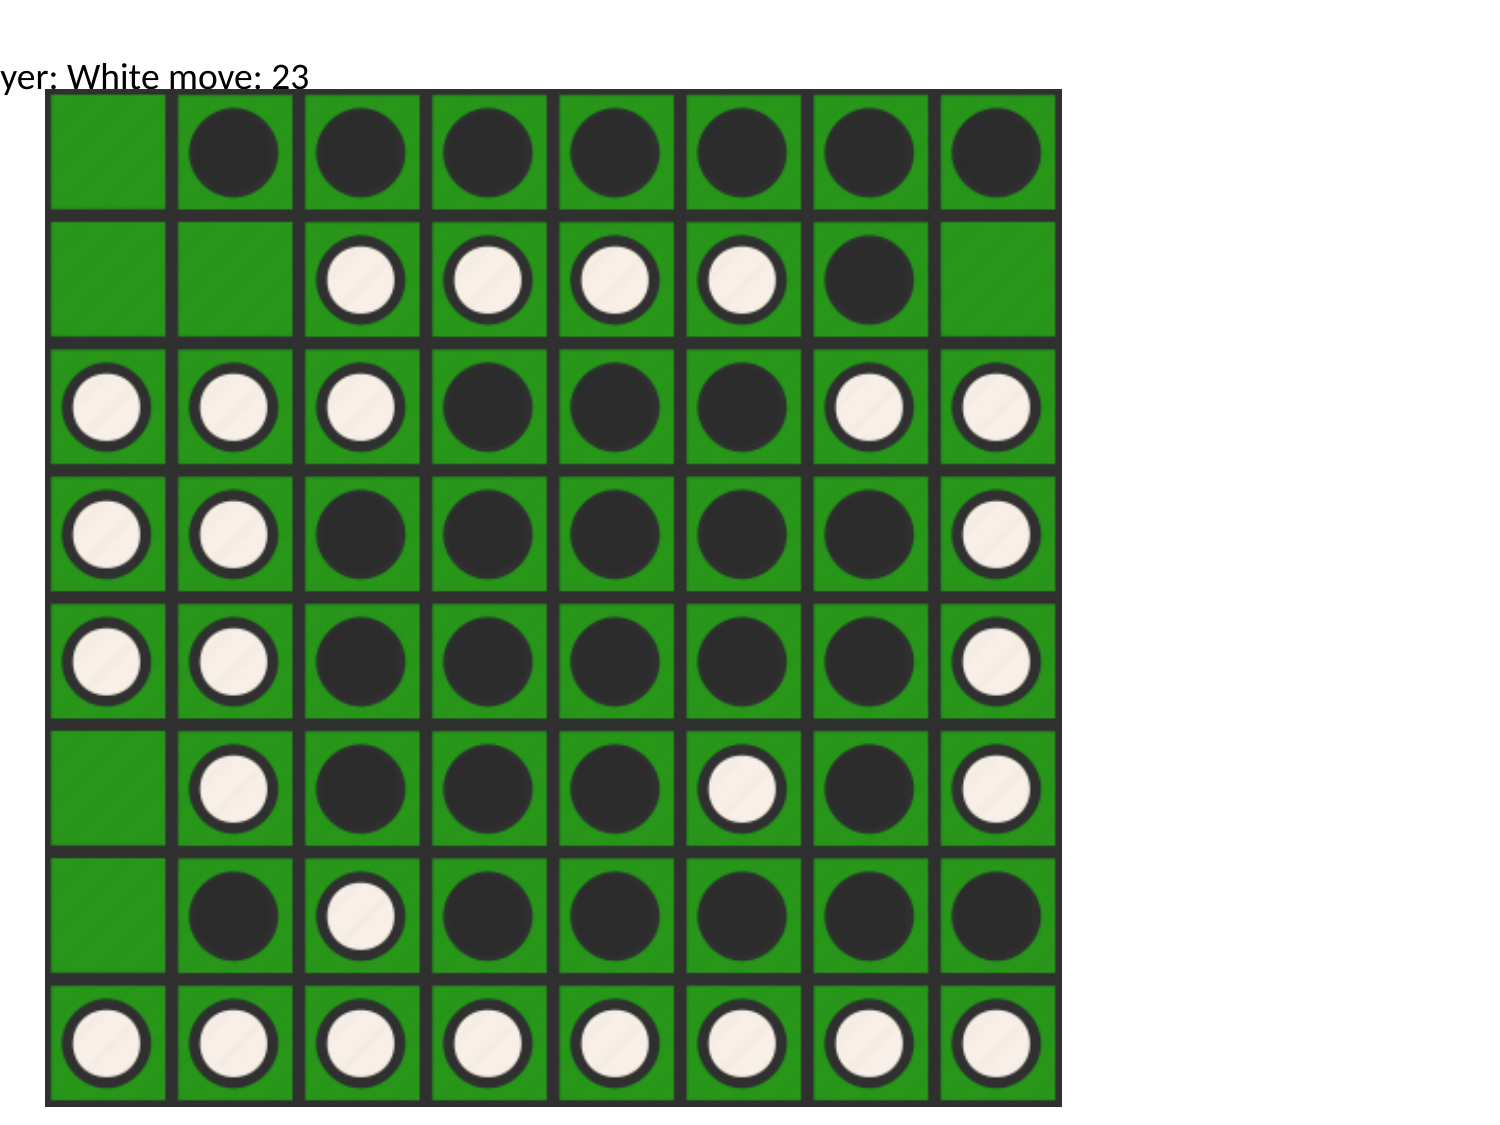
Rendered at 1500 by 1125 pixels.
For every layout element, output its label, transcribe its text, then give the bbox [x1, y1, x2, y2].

text_box turn: 54 player: White move: 23 [0, 44, 325, 105]
picture [44, 89, 1062, 1107]
